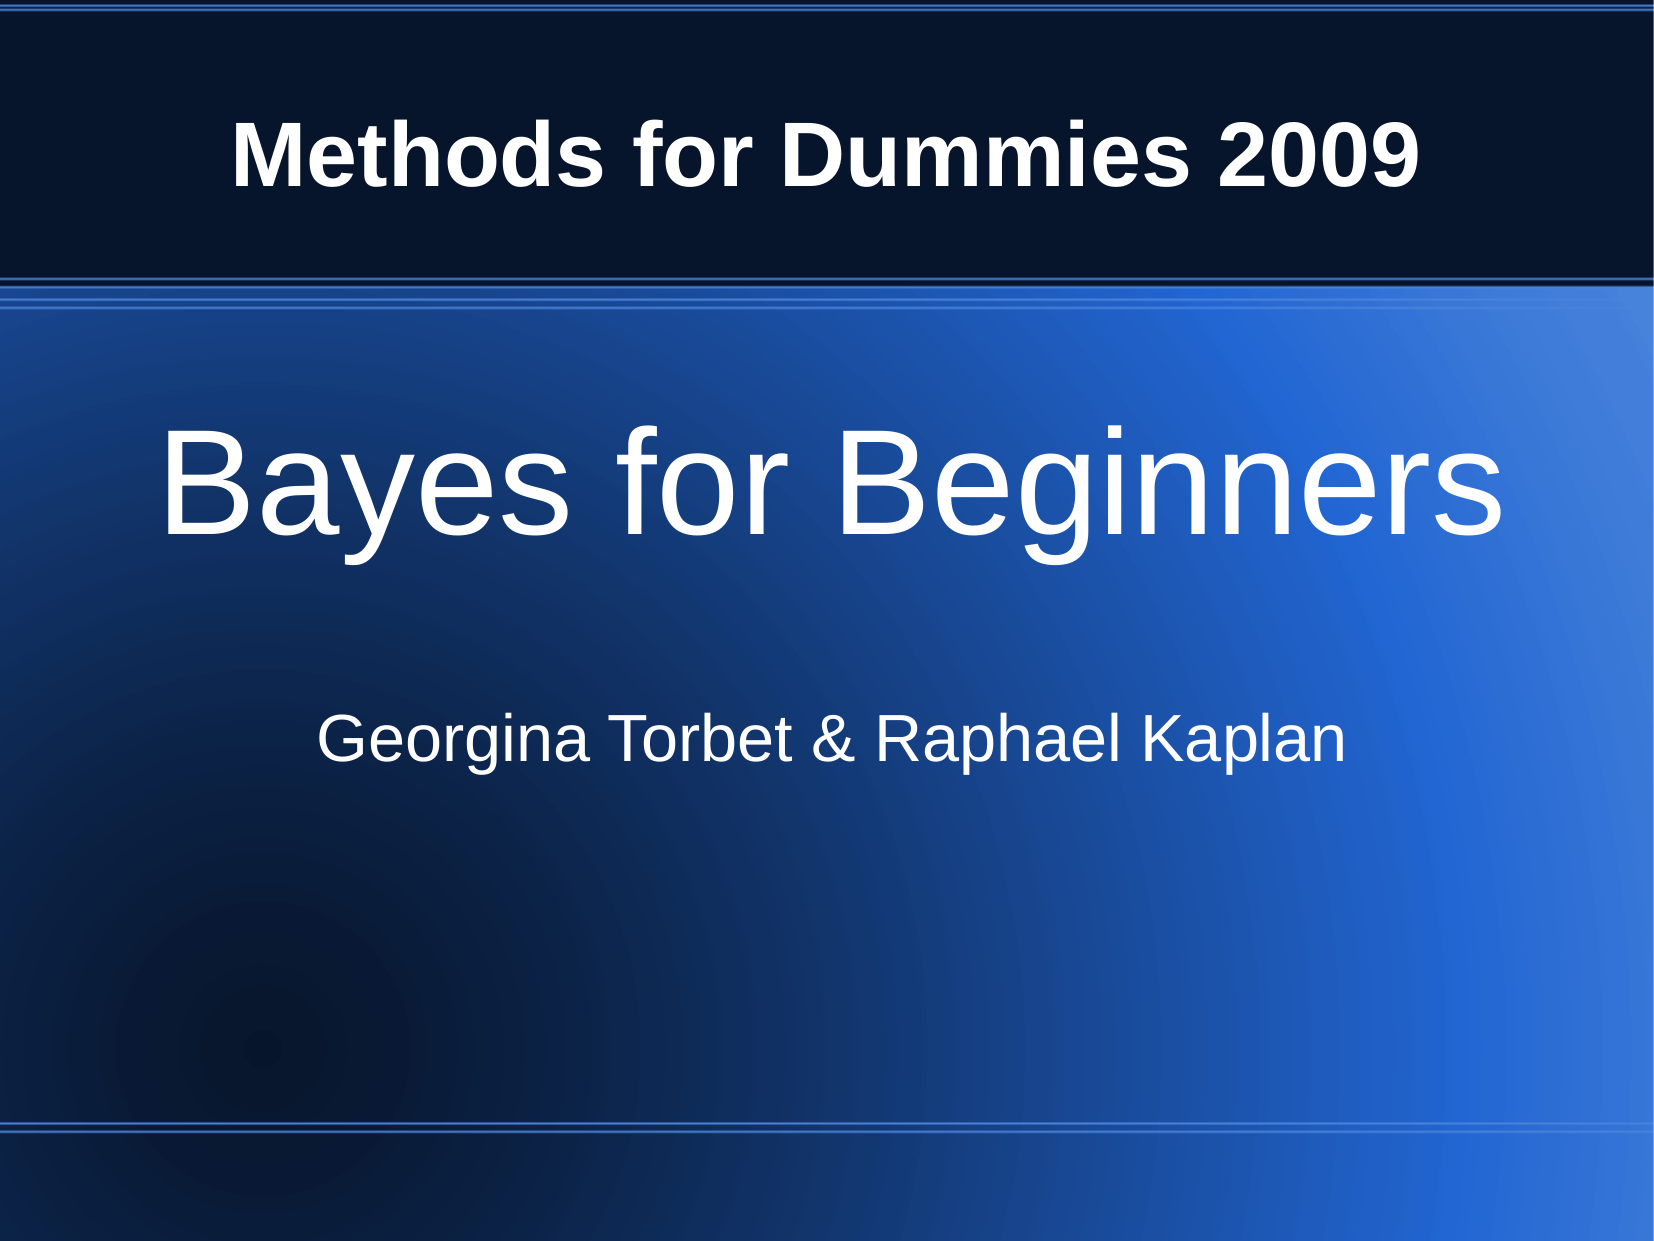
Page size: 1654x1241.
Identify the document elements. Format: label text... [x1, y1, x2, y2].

text_box Bayes for Beginners Georgina Torbet & Raphael Kaplan [88, 390, 1577, 1093]
text_box Methods for Dummies 2009 [82, 49, 1571, 257]
picture [0, 0, 1654, 1241]
